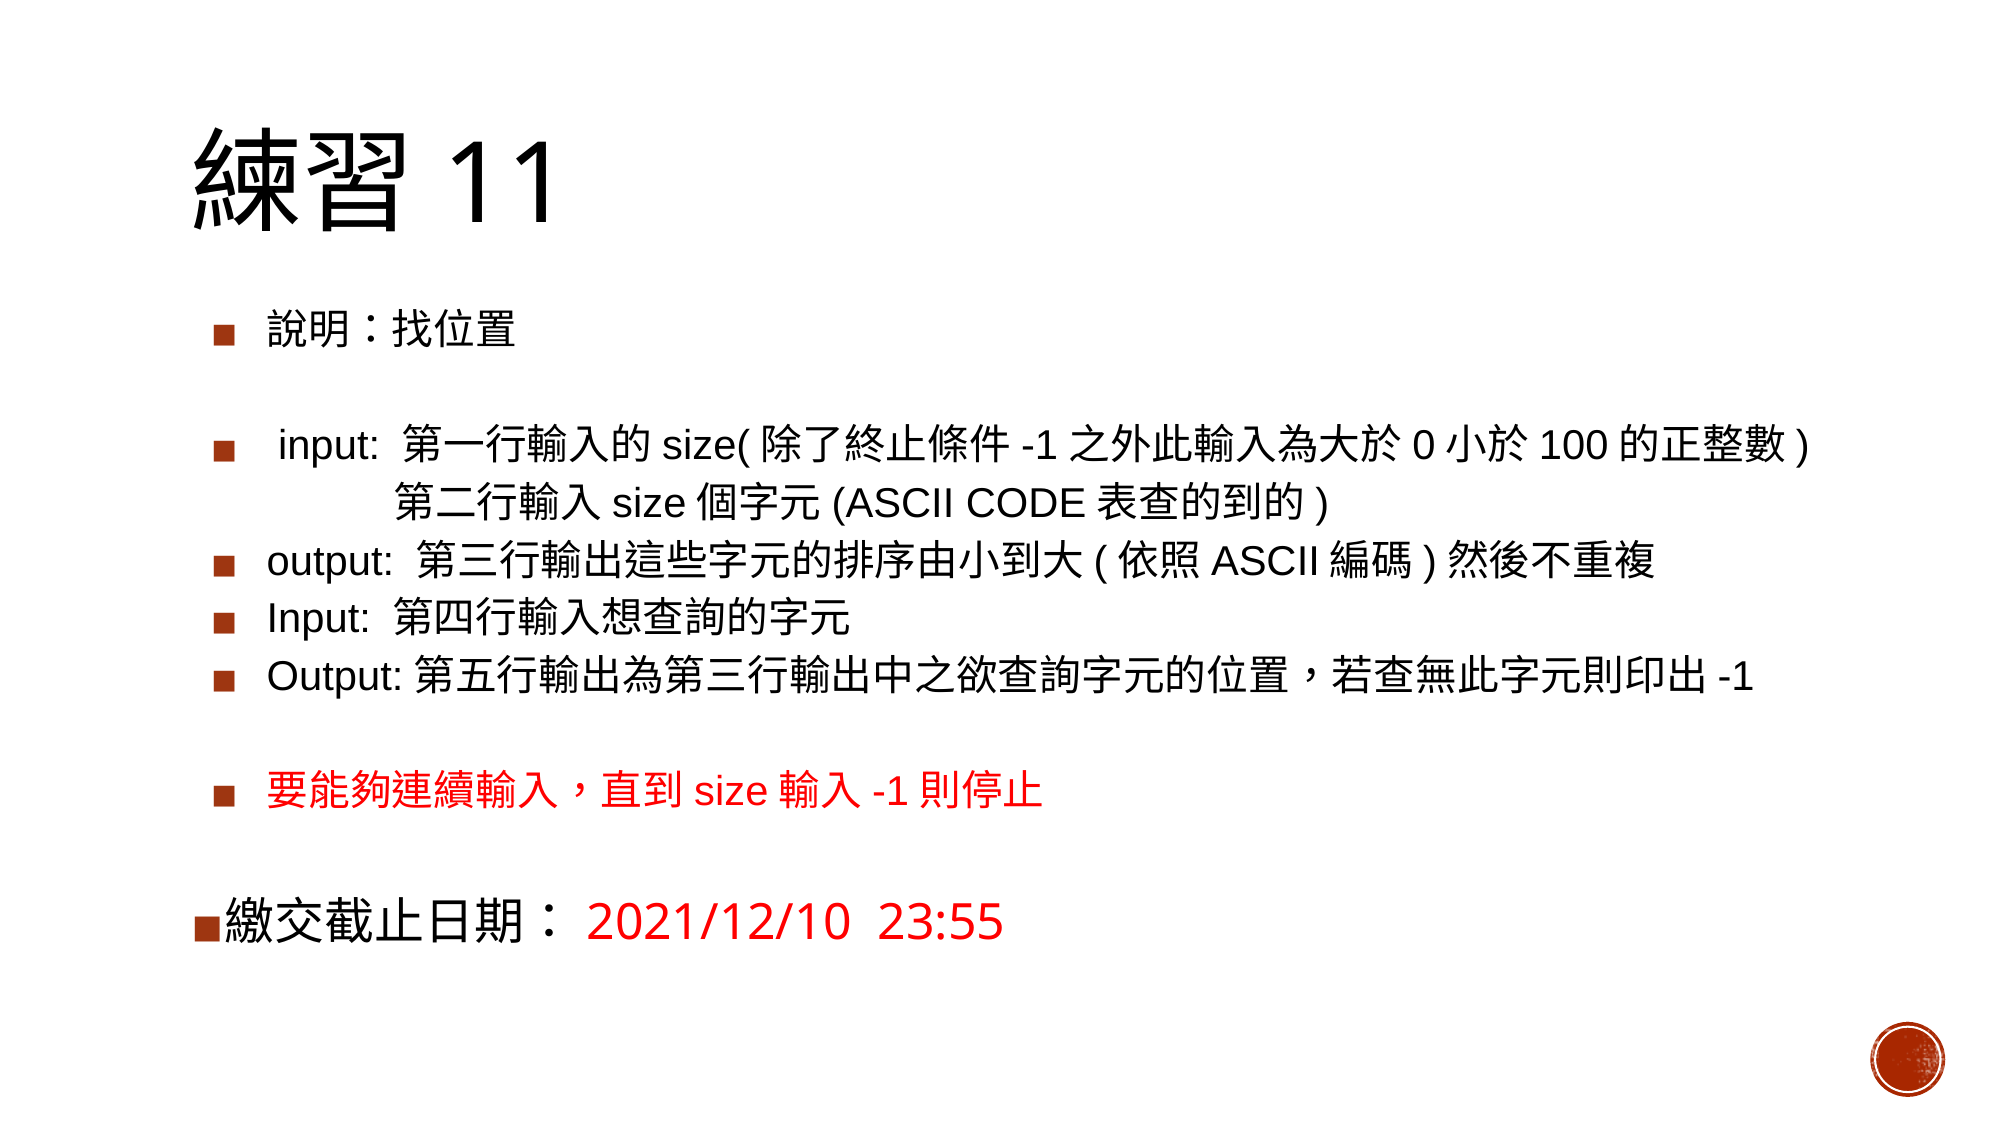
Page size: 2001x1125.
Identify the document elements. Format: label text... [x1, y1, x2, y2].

picture [1878, 1083, 1937, 1097]
picture [1888, 1083, 1927, 1091]
list 說明：找位置 input: 第一行輸入的size(除了終止條件-1之外此輸入為大於0小於100的正整數) 第二行輸入size個字元(ASCII CODE表查的到的) output: 第三行輸出這些字元的排序由小到大(依照ASCII編碼)然後不重複 Input: 第四行輸入想查詢的字元 Output:第五行輸出為第三行輸出中之欲查詢字元的位置，若查無此字元則印出-1 要能夠連續輸入，直到size輸入-1則停止 繳交截止日期：2021/12/10 23:55 [175, 287, 1943, 1083]
title 練習11 [175, 79, 1826, 287]
